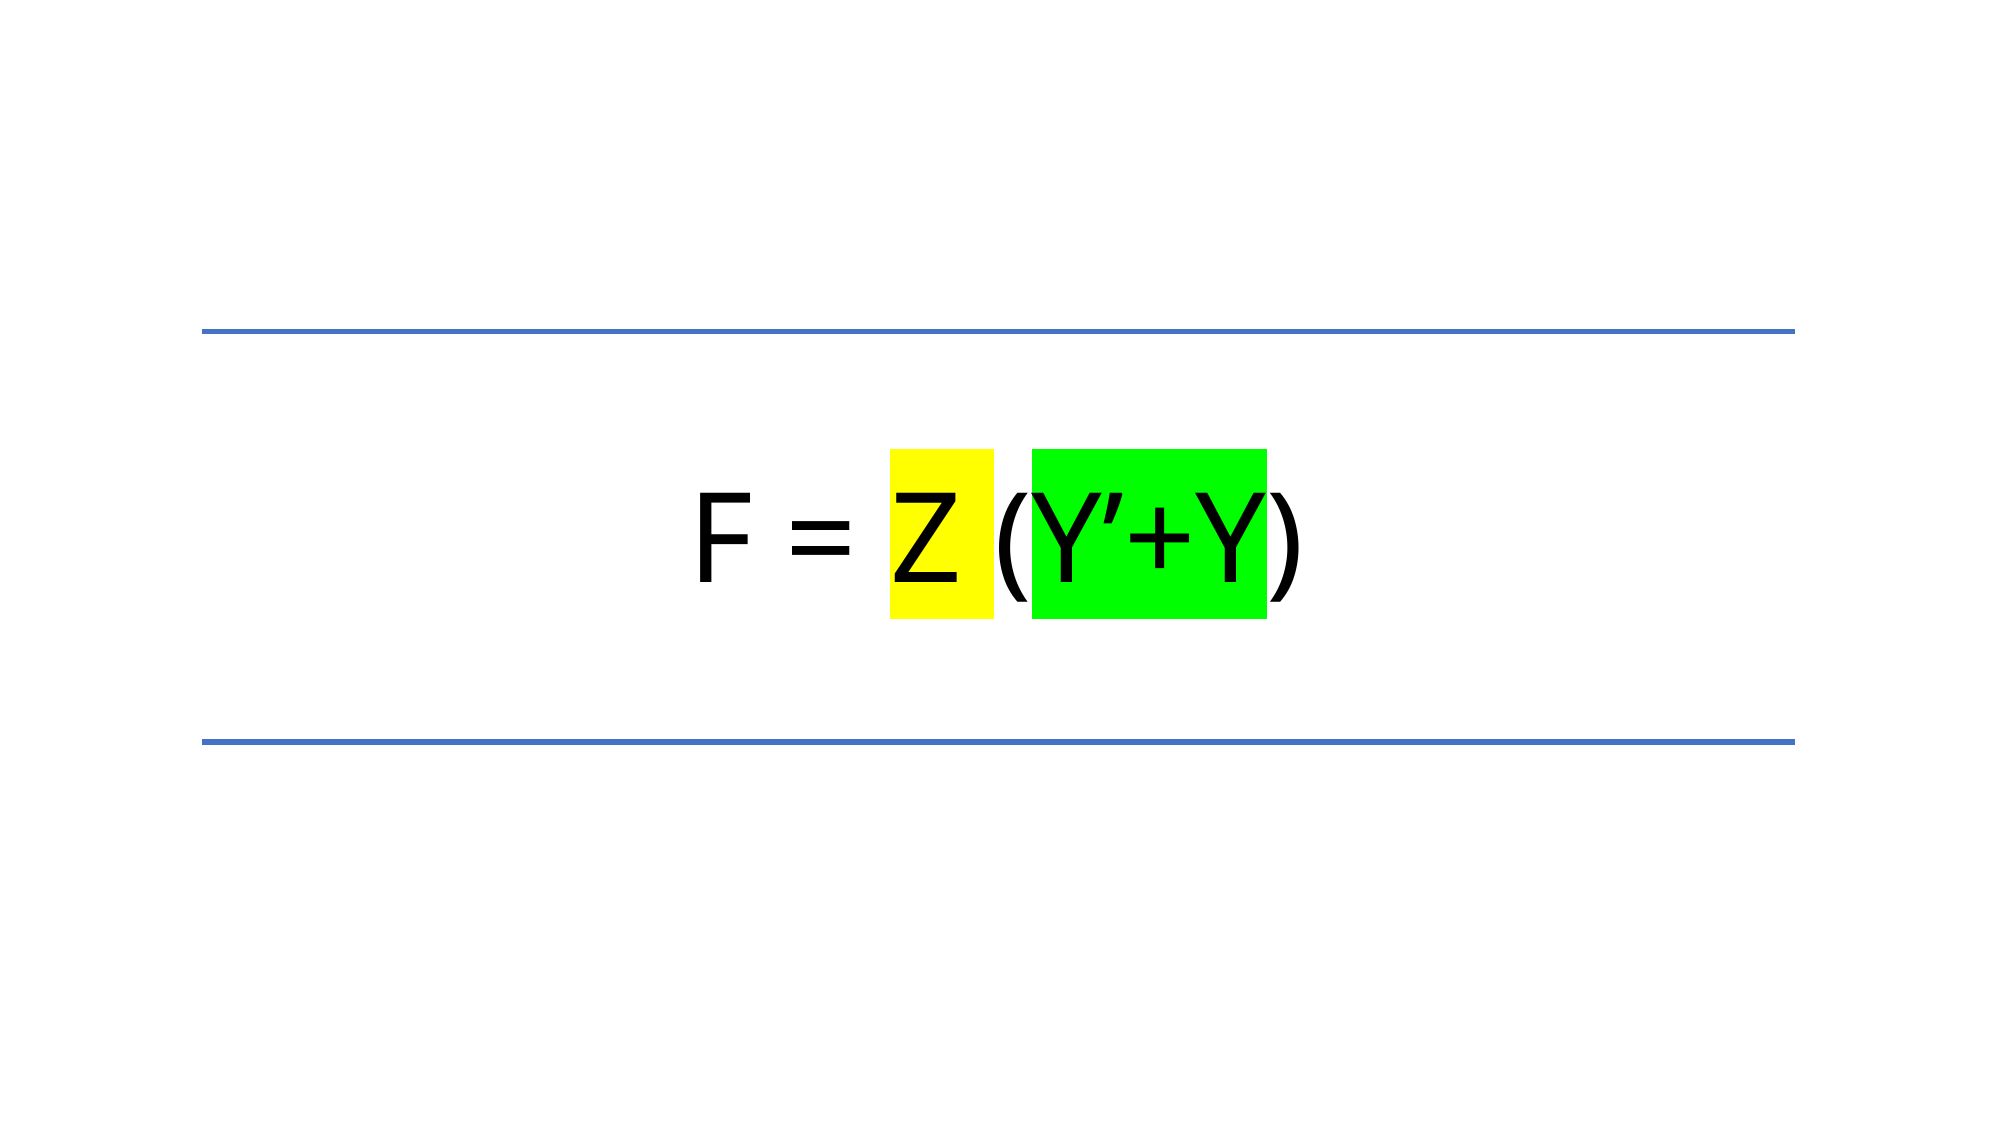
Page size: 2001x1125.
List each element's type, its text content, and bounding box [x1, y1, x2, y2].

text_box F = z (y’+y) [0, 449, 1997, 615]
